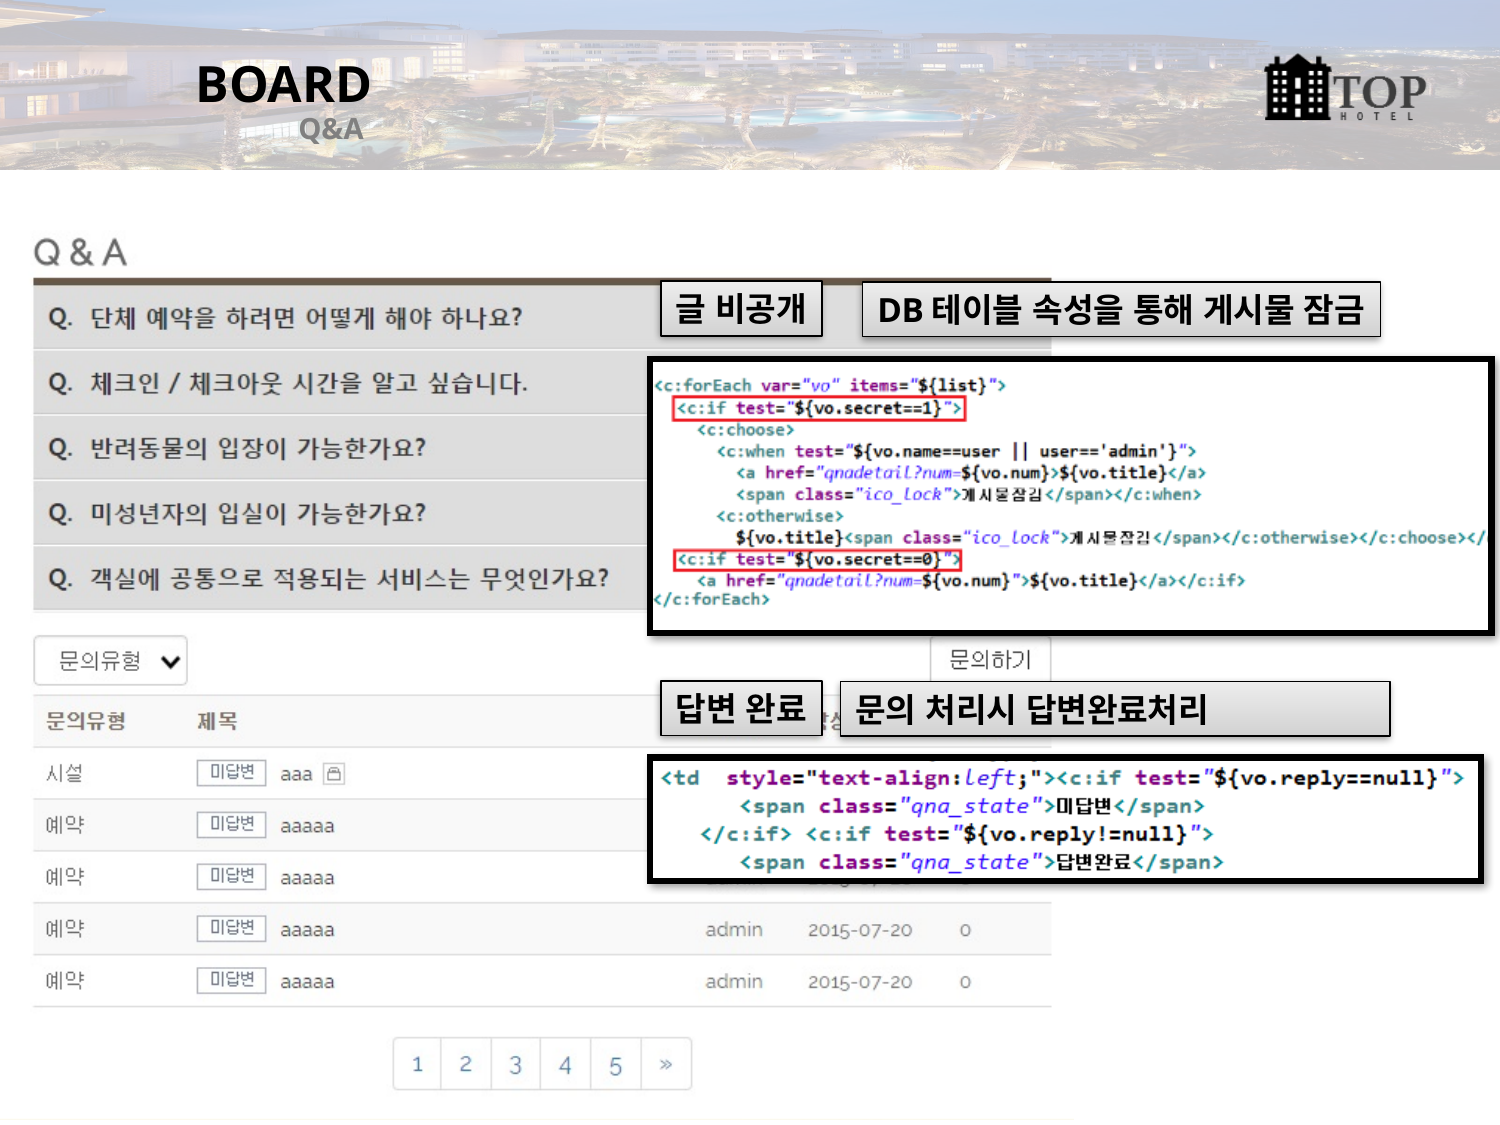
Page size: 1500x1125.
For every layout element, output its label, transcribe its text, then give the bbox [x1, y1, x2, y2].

picture [0, 172, 1489, 1120]
text_box [0, 0, 1500, 172]
picture [1243, 52, 1465, 138]
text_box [652, 680, 1391, 738]
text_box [652, 280, 1403, 338]
text_box BOARD [64, 30, 504, 135]
text_box Q&A [236, 76, 426, 171]
